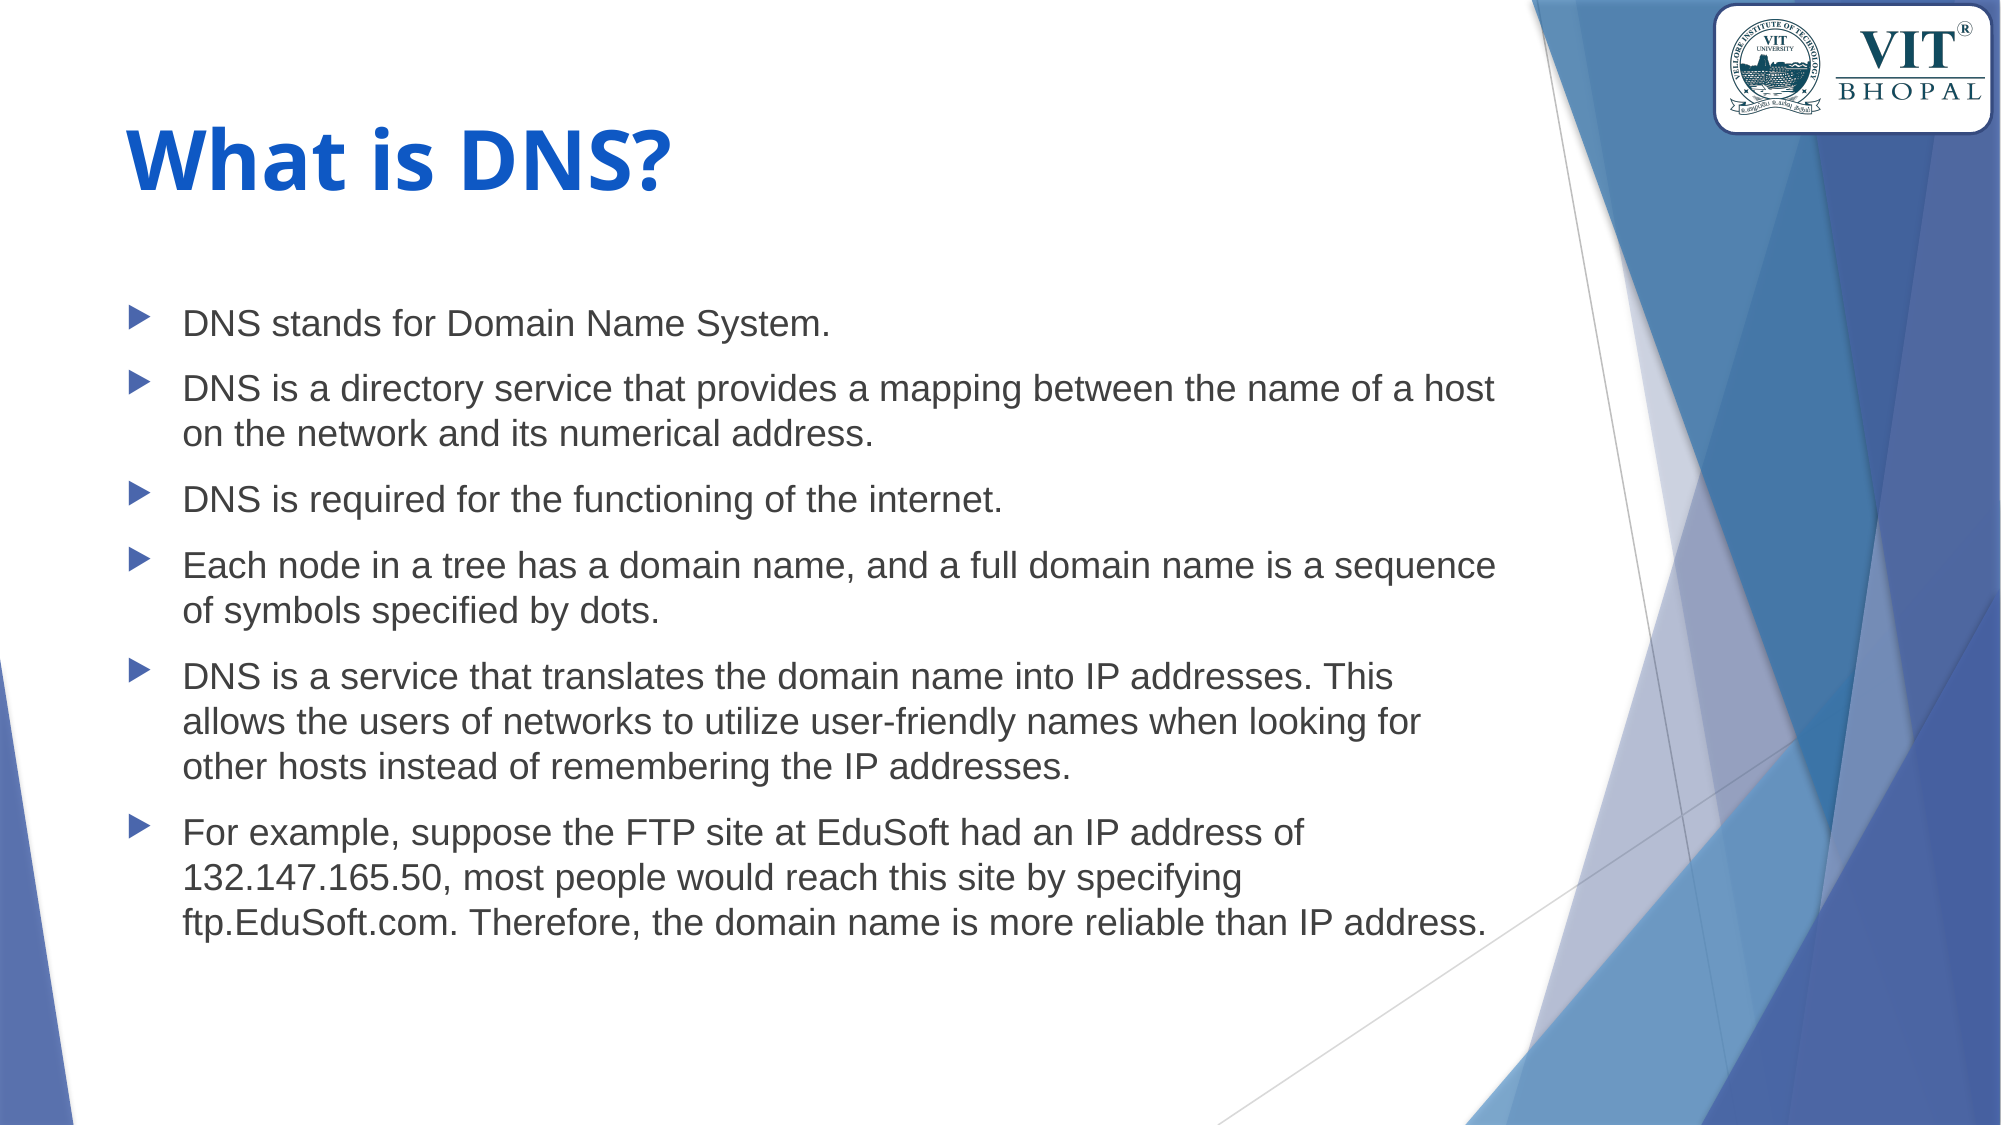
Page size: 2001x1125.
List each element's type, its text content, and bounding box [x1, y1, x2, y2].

picture [1730, 18, 1985, 115]
list DNS stands for Domain Name System. DNS is a directory service that provides a mapping between the name of a host on the network and its numerical address. DNS is required for the functioning of the internet. Each node in a tree has a domain name, and a full domain name is a sequence of symbols specified by dots. DNS is a service that translates the domain name into IP addresses. This allows the users of networks to utilize user-friendly names when looking for other hosts instead of remembering the IP addresses. For example, suppose the FTP site at EduSoft had an IP address of 132.147.165.50, most people would reach this site by specifying ftp.EduSoft.com. Therefore, the domain name is more reliable than IP address. [111, 291, 1522, 992]
text_box [1712, 2, 1994, 136]
title What is DNS? [111, 99, 1522, 291]
